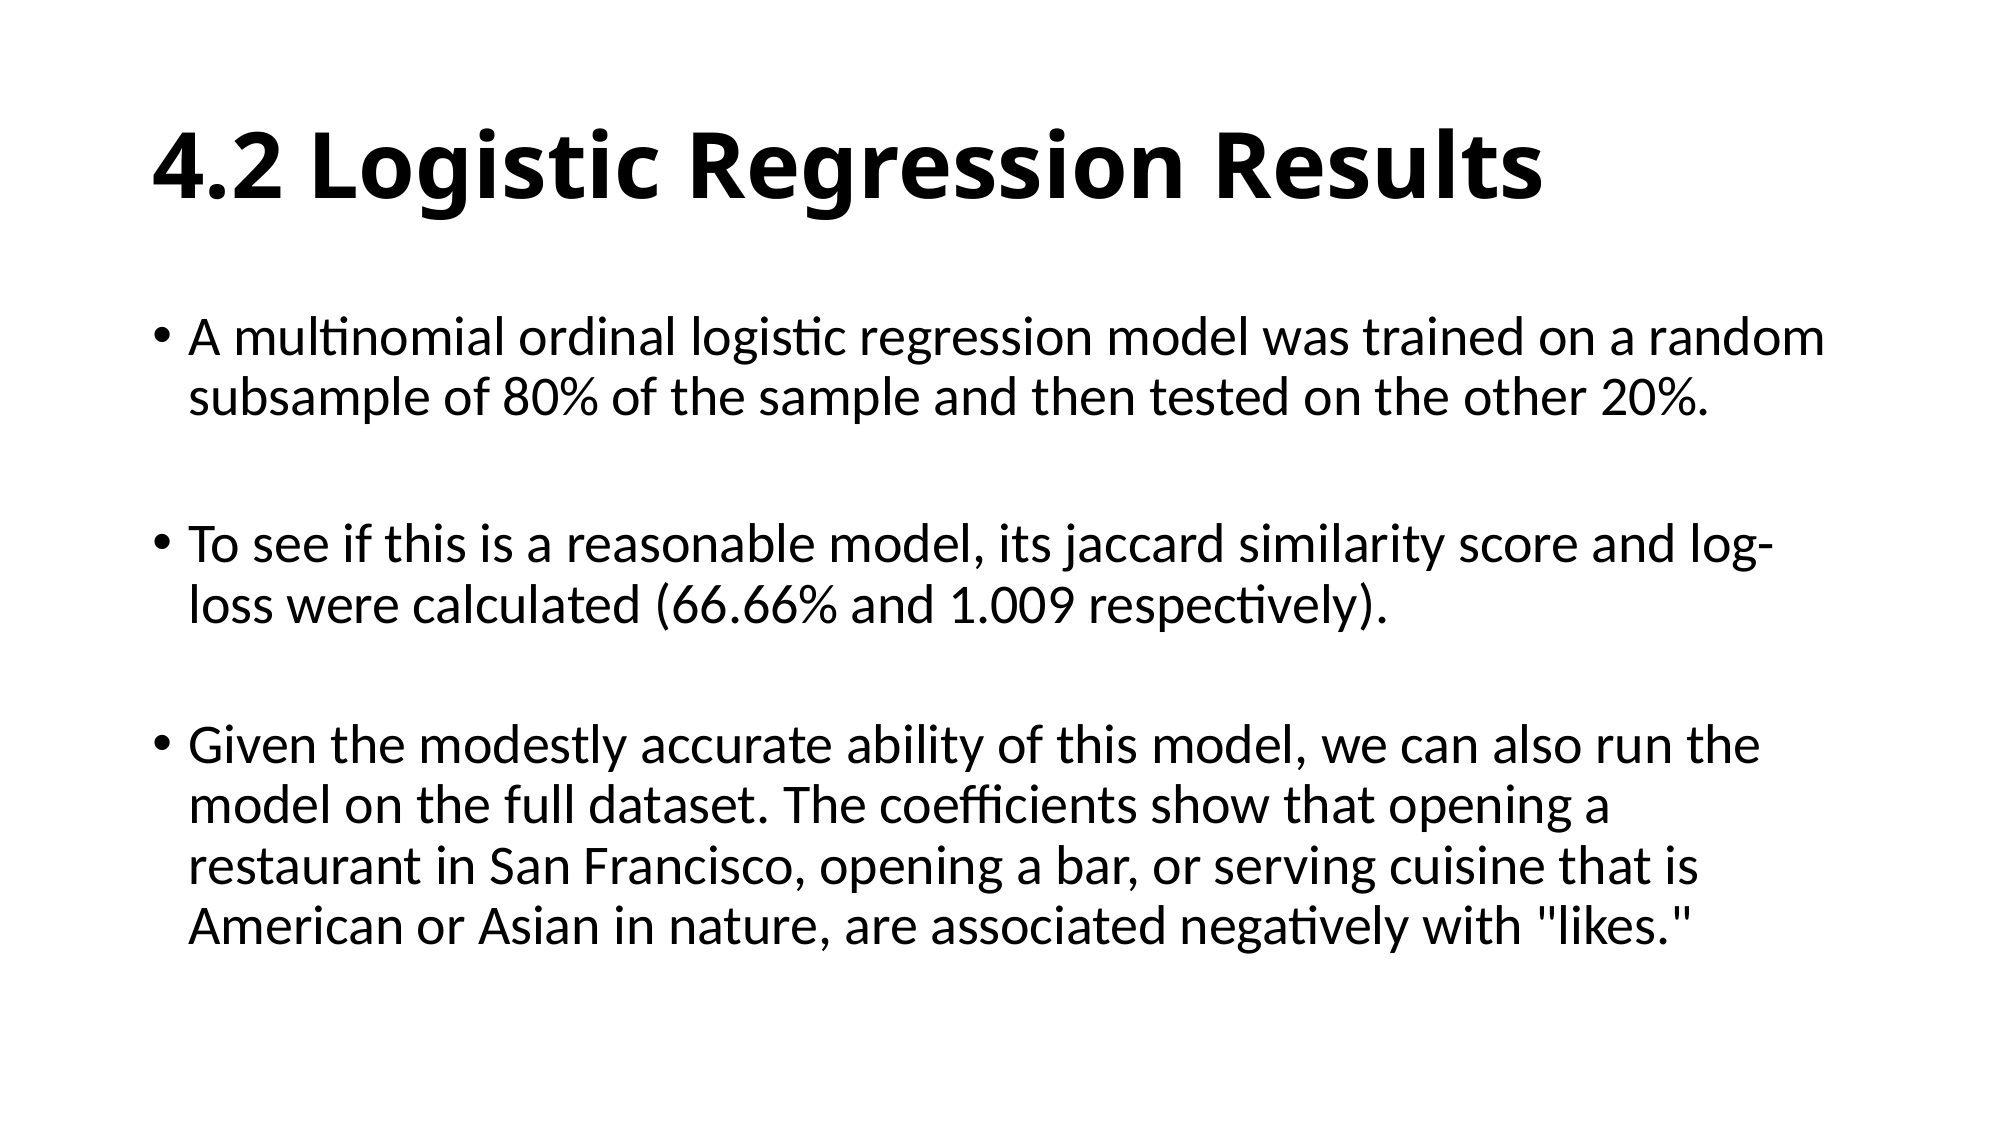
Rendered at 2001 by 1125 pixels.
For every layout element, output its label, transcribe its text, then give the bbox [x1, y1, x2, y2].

list A multinomial ordinal logistic regression model was trained on a random subsample of 80% of the sample and then tested on the other 20%. To see if this is a reasonable model, its jaccard similarity score and log-loss were calculated (66.66% and 1.009 respectively). Given the modestly accurate ability of this model, we can also run the model on the full dataset. The coefficients show that opening a restaurant in San Francisco, opening a bar, or serving cuisine that is American or Asian in nature, are associated negatively with "likes." [137, 299, 1863, 1014]
title 4.2 Logistic Regression Results [137, 59, 1863, 278]
